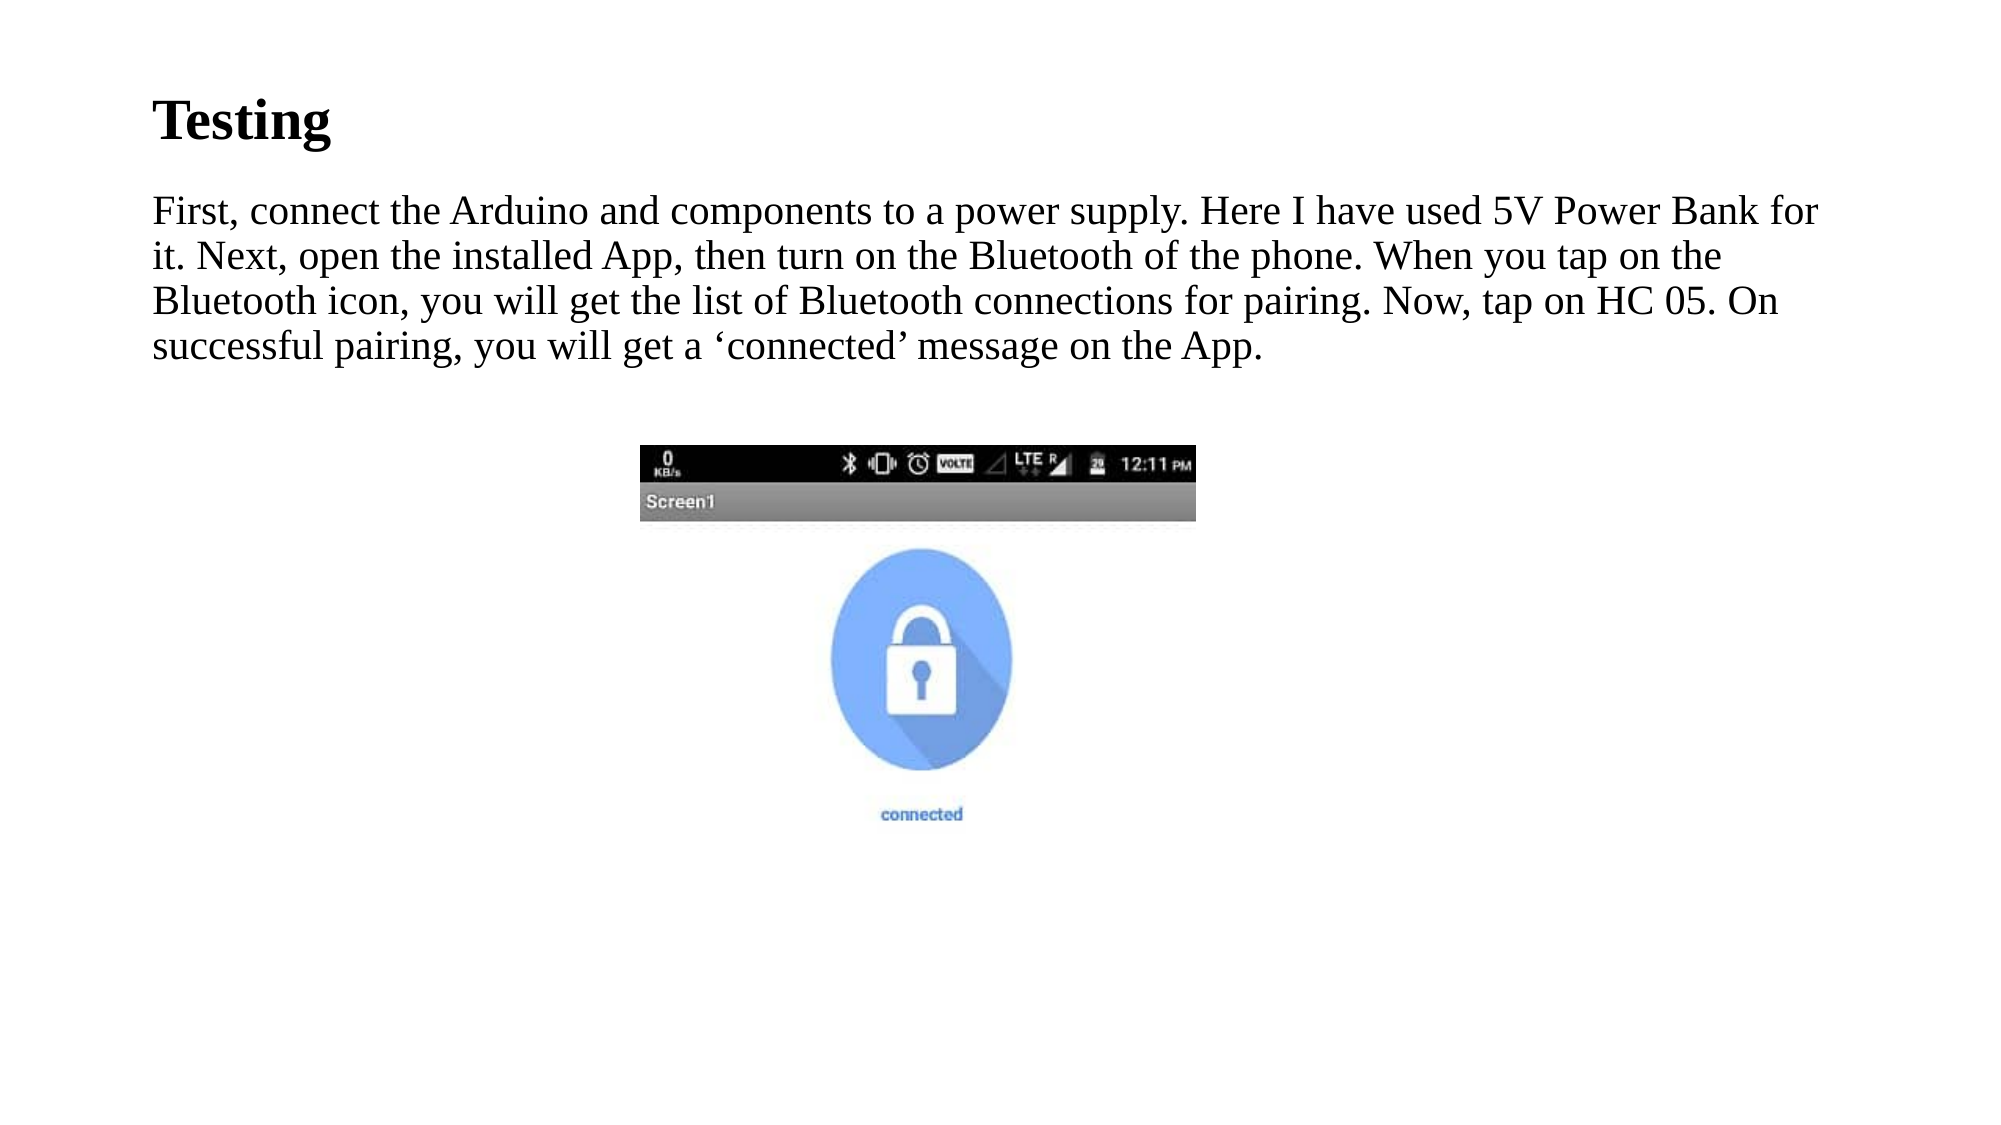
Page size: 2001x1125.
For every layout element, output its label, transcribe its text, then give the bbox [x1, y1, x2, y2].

picture [640, 445, 1196, 885]
title Testing [137, 59, 1863, 181]
list First, connect the Arduino and components to a power supply. Here I have used 5V Power Bank for it. Next, open the installed App, then turn on the Bluetooth of the phone. When you tap on the Bluetooth icon, you will get the list of Bluetooth connections for pairing. Now, tap on HC 05. On successful pairing, you will get a ‘connected’ message on the App. [137, 181, 1863, 1014]
